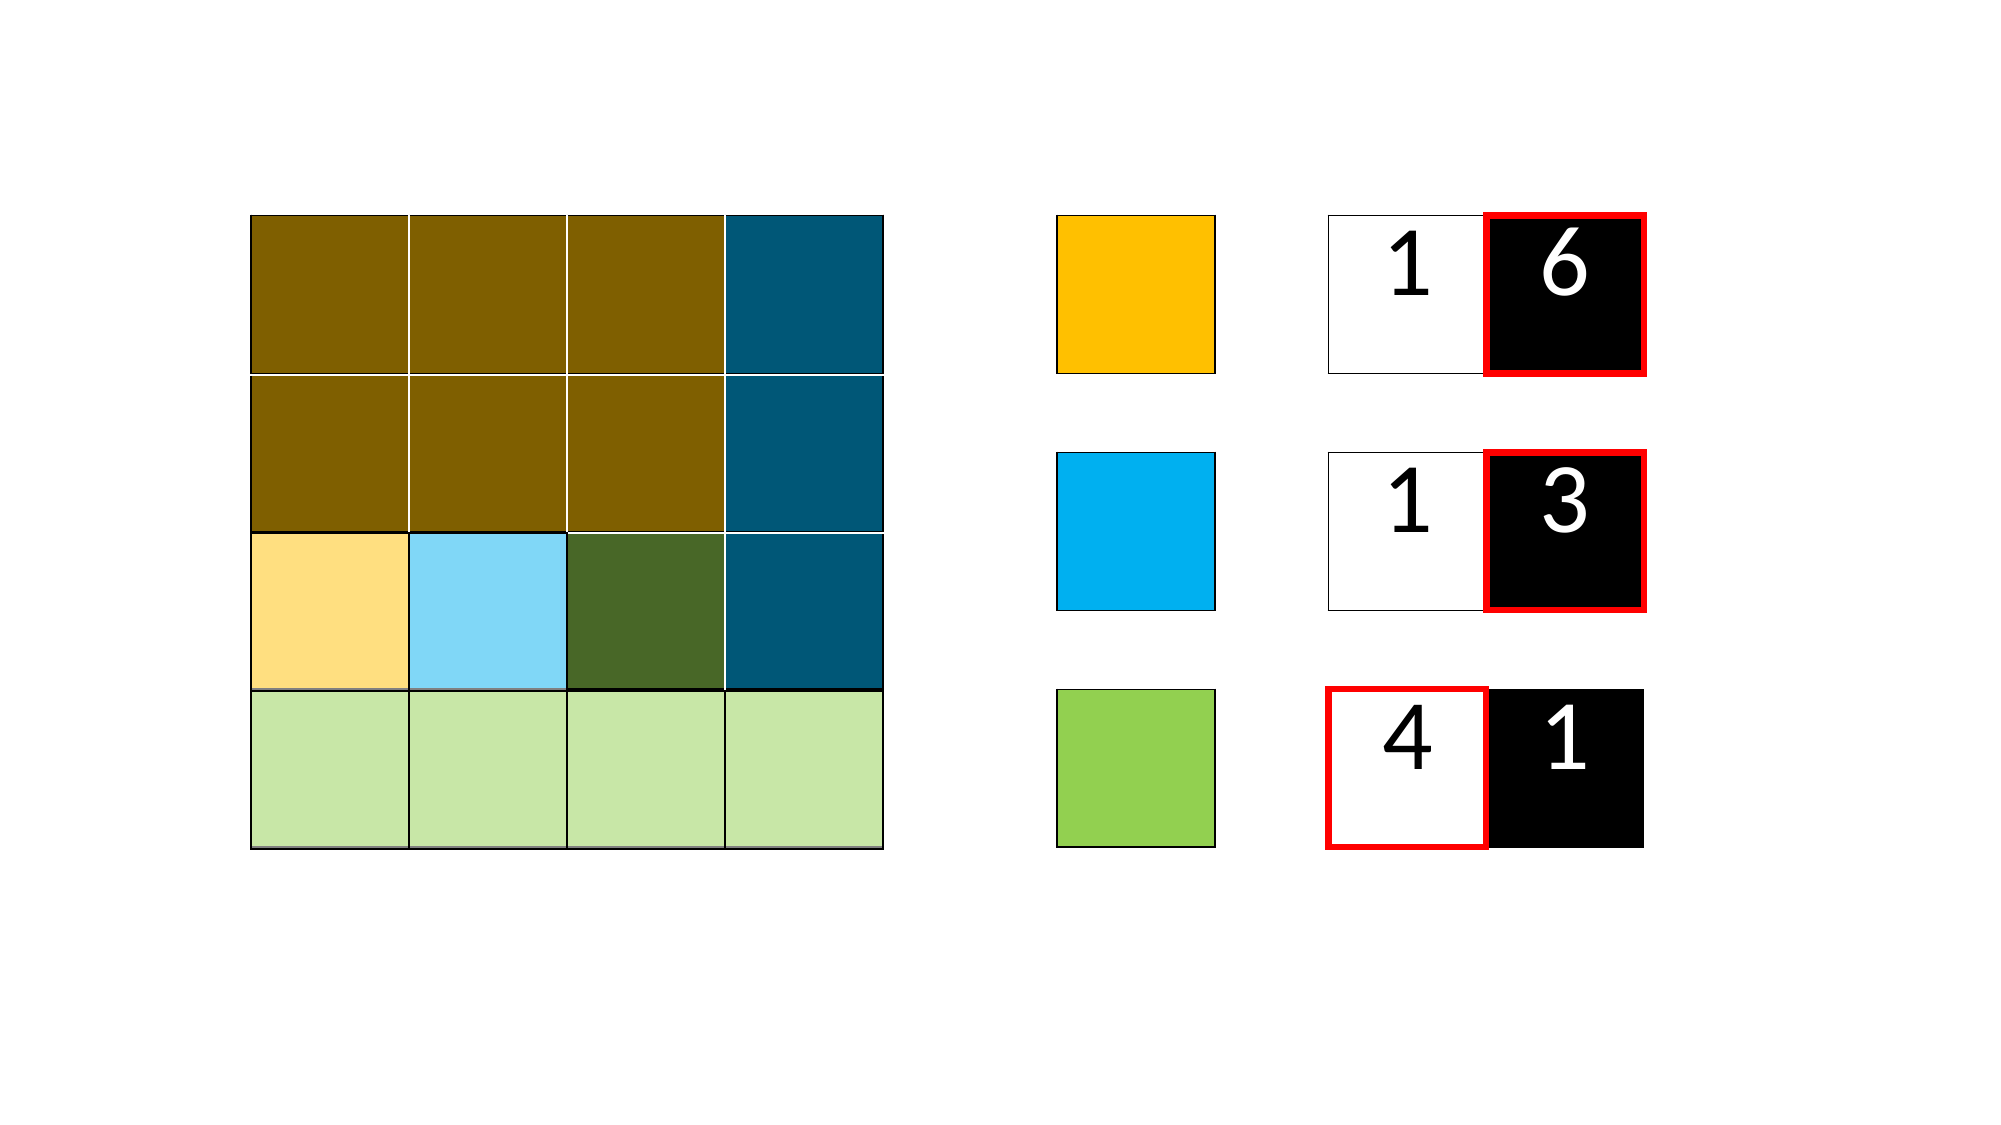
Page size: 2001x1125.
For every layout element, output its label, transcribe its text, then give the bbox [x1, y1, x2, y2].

table_cell [410, 534, 566, 690]
table_cell [252, 534, 408, 690]
table_header [252, 216, 408, 374]
table_cell [726, 692, 882, 848]
table_header 1 [1329, 216, 1485, 373]
table_header [410, 216, 566, 374]
table_header [726, 216, 882, 374]
text_box [1485, 451, 1645, 611]
table_cell [410, 692, 566, 848]
table_header [1058, 216, 1214, 373]
table_header [568, 216, 724, 374]
table_cell [410, 376, 566, 532]
table_header [1058, 690, 1214, 846]
table_header 1 [1487, 690, 1644, 846]
table_cell [252, 692, 408, 848]
table_cell [568, 376, 724, 532]
table_header [1058, 453, 1214, 610]
text_box [1327, 688, 1487, 848]
table_cell [568, 534, 724, 690]
table_cell [726, 534, 882, 690]
table_cell [252, 376, 408, 532]
table_header 1 [1329, 453, 1485, 610]
table_cell [726, 376, 882, 532]
text_box [1485, 215, 1645, 374]
table_cell [568, 692, 724, 848]
